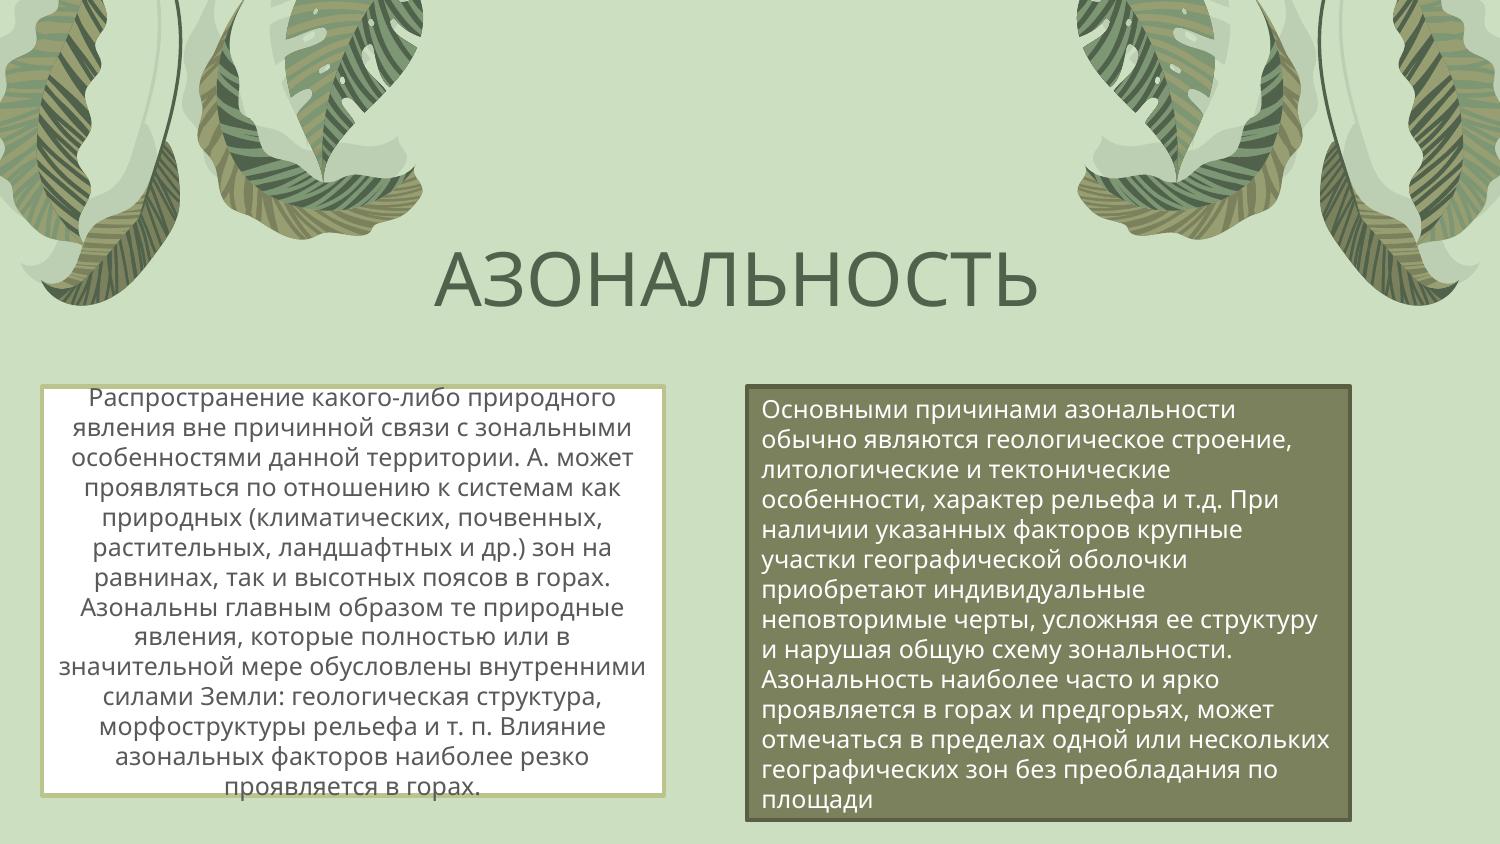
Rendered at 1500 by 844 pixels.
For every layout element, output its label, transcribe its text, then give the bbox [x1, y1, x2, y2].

text_box Основными причинами азональности обычно являются геологическое строение, литологические и тектонические особенности, характер рельефа и т.д. При наличии указанных факторов крупные участки географической оболочки приобретают индивидуальные неповторимые черты, усложняя ее структуру и нарушая общую схему зональности. Азональность наиболее часто и ярко проявляется в горах и предгорьях, может отмечаться в пределах одной или нескольких географических зон без преобладания по площади [745, 384, 1352, 822]
title АЗОНАЛЬНОСТЬ [0, 191, 1500, 361]
subtitle Распространение какого-либо природного явления вне причинной связи с зональными особенностями данной территории. А. может проявляться по отношению к системам как природных (климатических, почвенных, растительных, ландшафтных и др.) зон на равнинах, так и высотных поясов в горах. Азональны главным образом те природные явления, которые полностью или в значительной мере обусловлены внутренними силами Земли: геологическая структура, морфоструктуры рельефа и т. п. Влияние азональных факторов наиболее резко проявляется в горах. [40, 384, 666, 798]
